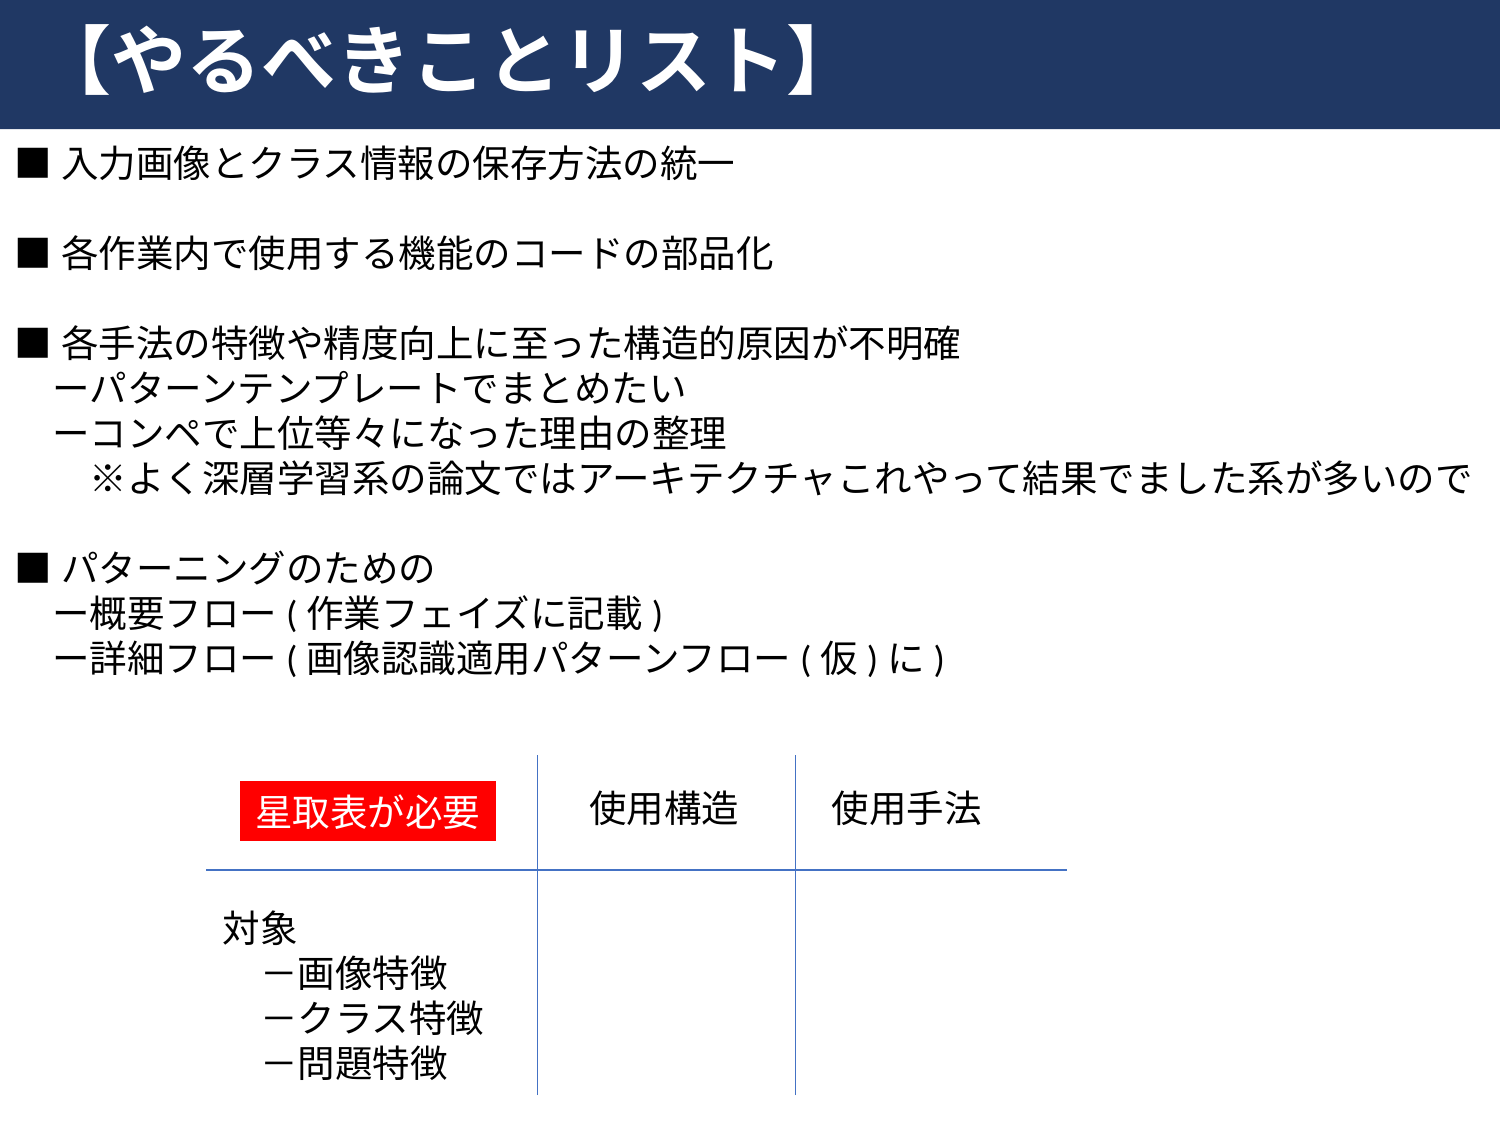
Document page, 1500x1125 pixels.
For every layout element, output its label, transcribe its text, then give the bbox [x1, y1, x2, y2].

text_box 対象 －画像特徴 －クラス特徴 －問題特徴 [207, 898, 500, 1093]
text_box ■入力画像とクラス情報の保存方法の統一 ■各作業内で使用する機能のコードの部品化 ■各手法の特徴や精度向上に至った構造的原因が不明確 ーパターンテンプレートでまとめたい ーコンペで上位等々になった理由の整理 ※よく深層学習系の論文ではアーキテクチャこれやって結果でました系が多いので ■パターニングのための ー概要フロー(作業フェイズに記載) ー詳細フロー(画像認識適用パターンフロー(仮)に) [0, 132, 1500, 688]
text_box 星取表が必要 [240, 781, 496, 841]
title 【やるべきことリスト】 [21, 29, 1316, 100]
text_box 使用手法 [817, 777, 997, 838]
text_box 使用構造 [574, 777, 755, 838]
